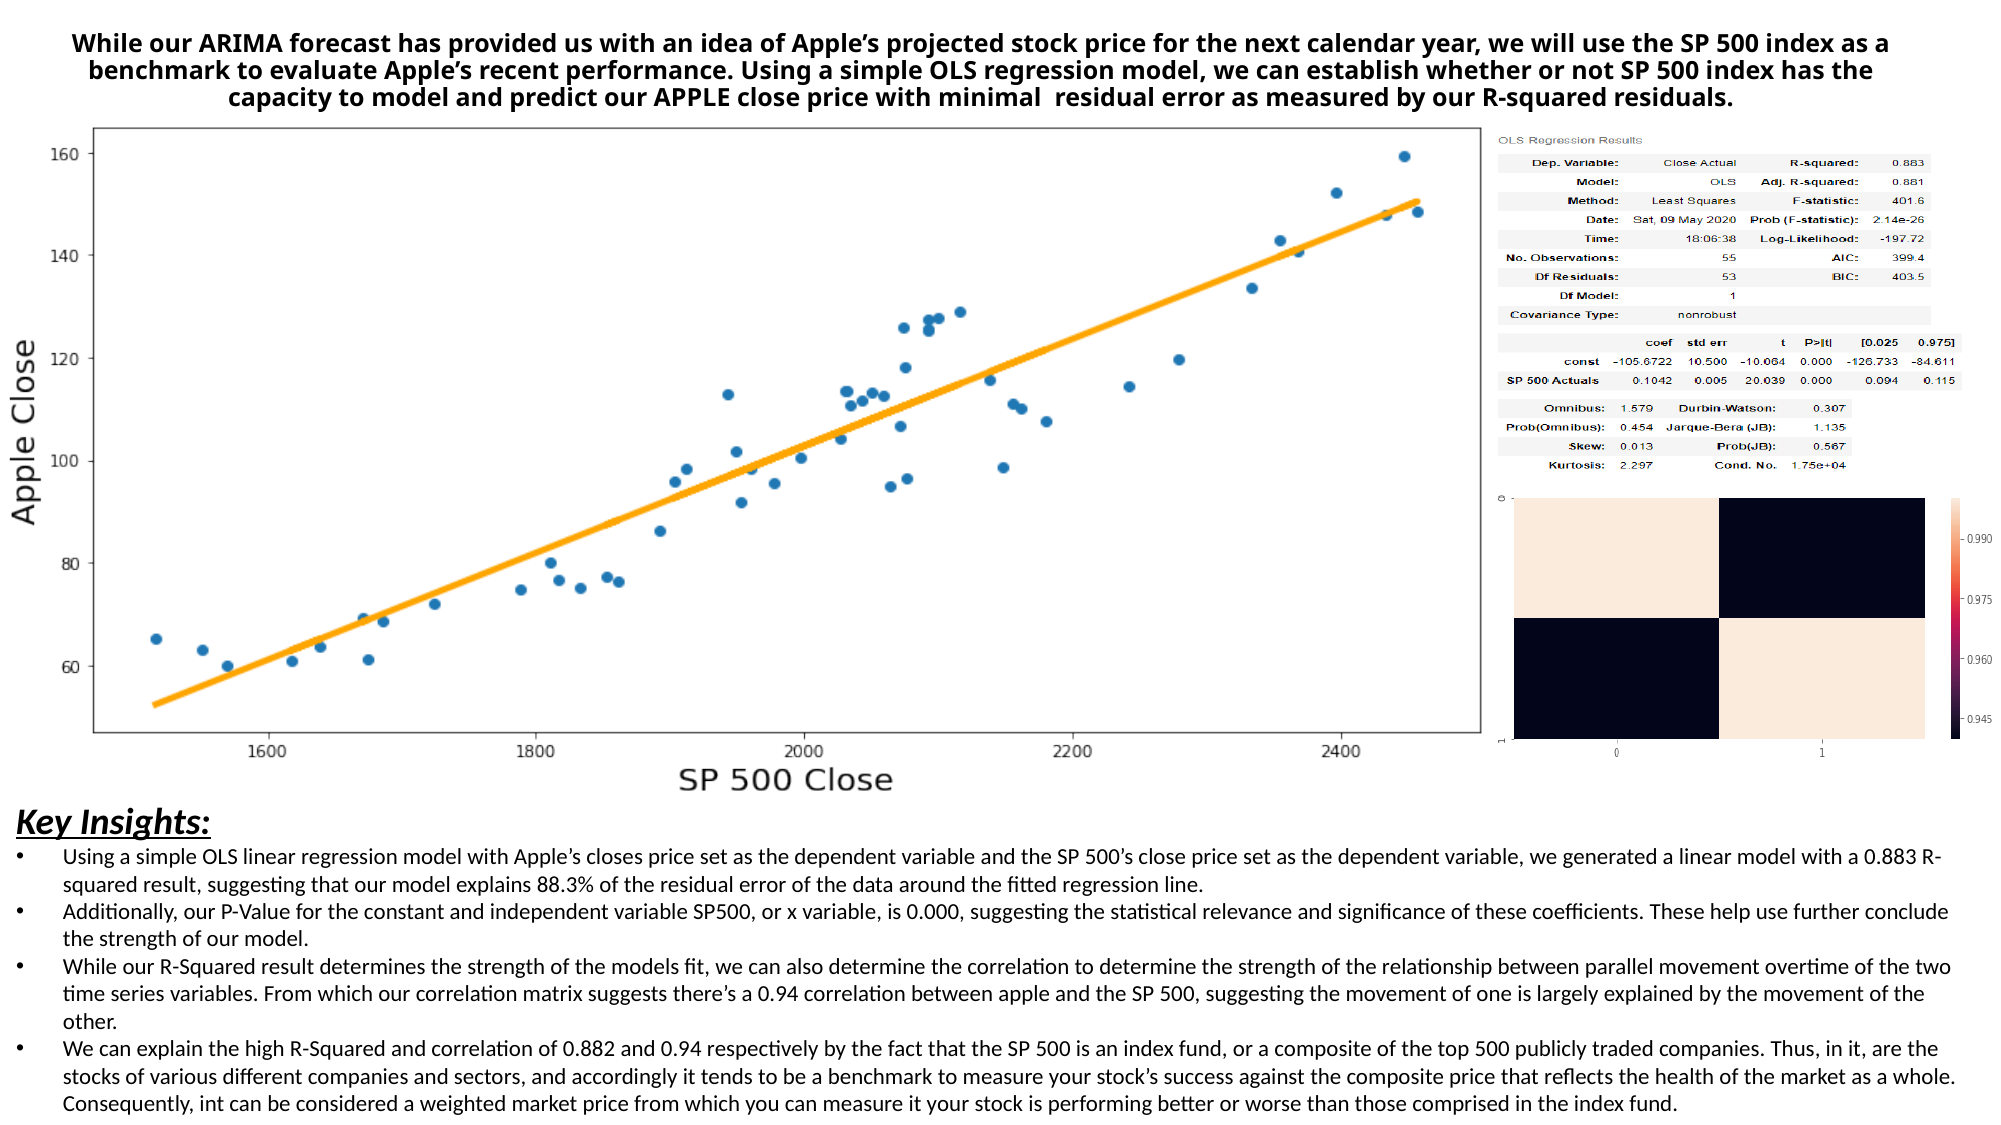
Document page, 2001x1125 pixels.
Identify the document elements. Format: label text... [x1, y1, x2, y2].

text_box Key Insights: Using a simple OLS linear regression model with Apple’s closes price set as the dependent variable and the SP 500’s close price set as the dependent variable, we generated a linear model with a 0.883 R-squared result, suggesting that our model explains 88.3% of the residual error of the data around the fitted regression line. Additionally, our P-Value for the constant and independent variable SP500, or x variable, is 0.000, suggesting the statistical relevance and significance of these coefficients. These help use further conclude the strength of our model. While our R-Squared result determines the strength of the models fit, we can also determine the correlation to determine the strength of the relationship between parallel movement overtime of the two time series variables. From which our correlation matrix suggests there’s a 0.94 correlation between apple and the SP 500, suggesting the movement of one is largely explained by the movement of the other. We can explain the high R-Squared and correlation of 0.882 and 0.94 respectively by the fact that the SP 500 is an index fund, or a composite of the top 500 publicly traded companies. Thus, in it, are the stocks of various different companies and sectors, and accordingly it tends to be a benchmark to measure your stock’s success against the composite price that reflects the health of the market as a whole. Consequently, int can be considered a weighted market price from which you can measure it your stock is performing better or worse than those comprised in the index fund. [1, 789, 1999, 1125]
picture [1491, 133, 1971, 474]
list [0, 118, 1492, 807]
title While our ARIMA forecast has provided us with an idea of Apple’s projected stock price for the next calendar year, we will use the SP 500 index as a benchmark to evaluate Apple’s recent performance. Using a simple OLS regression model, we can establish whether or not SP 500 index has the capacity to model and predict our APPLE close price with minimal residual error as measured by our R-squared residuals. [56, 24, 1908, 119]
picture [1491, 487, 1999, 766]
